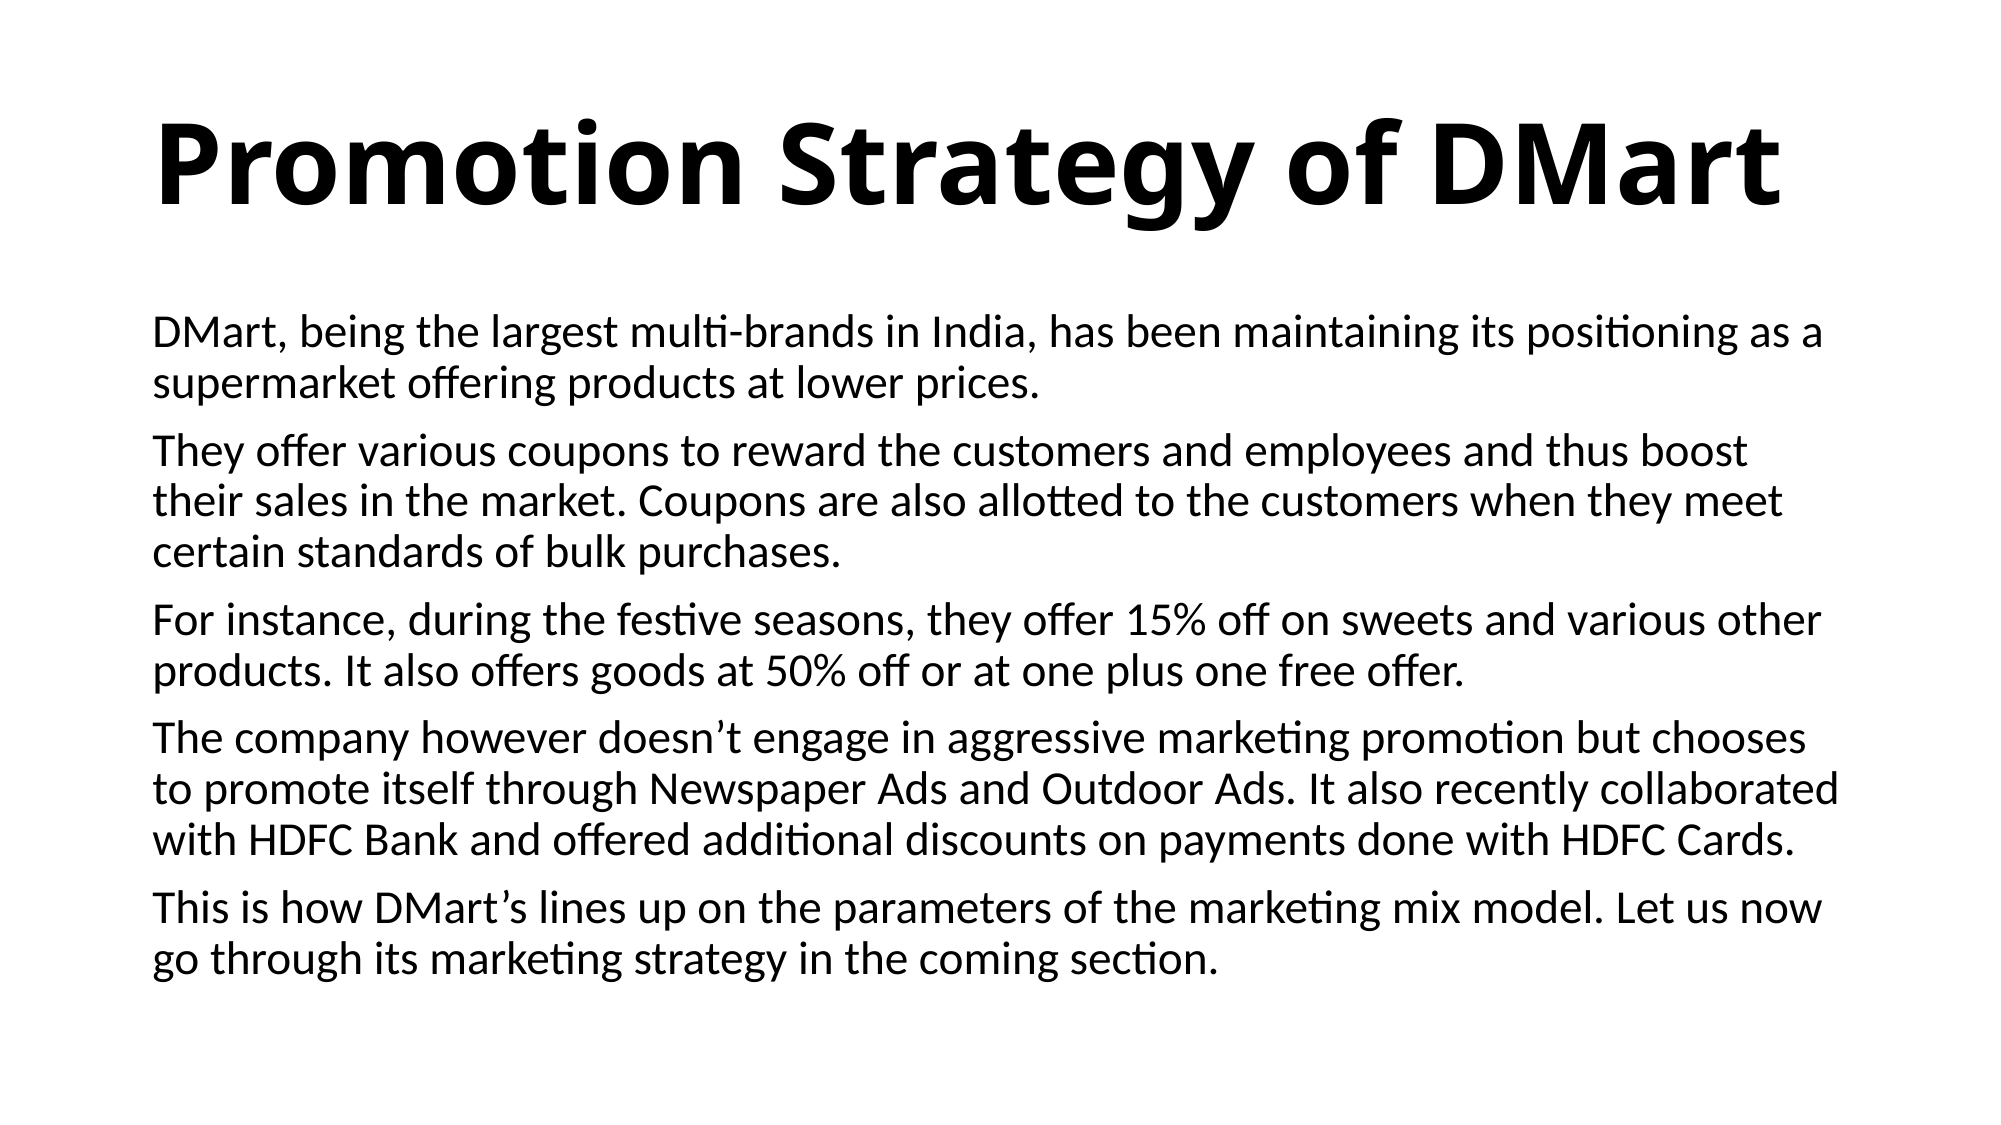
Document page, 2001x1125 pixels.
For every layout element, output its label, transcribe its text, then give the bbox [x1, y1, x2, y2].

list DMart, being the largest multi-brands in India, has been maintaining its positioning as a supermarket offering products at lower prices. They offer various coupons to reward the customers and employees and thus boost their sales in the market. Coupons are also allotted to the customers when they meet certain standards of bulk purchases. For instance, during the festive seasons, they offer 15% off on sweets and various other products. It also offers goods at 50% off or at one plus one free offer. The company however doesn’t engage in aggressive marketing promotion but chooses to promote itself through Newspaper Ads and Outdoor Ads. It also recently collaborated with HDFC Bank and offered additional discounts on payments done with HDFC Cards. This is how DMart’s lines up on the parameters of the marketing mix model. Let us now go through its marketing strategy in the coming section. [137, 299, 1863, 1014]
title Promotion Strategy of DMart [137, 59, 1863, 278]
